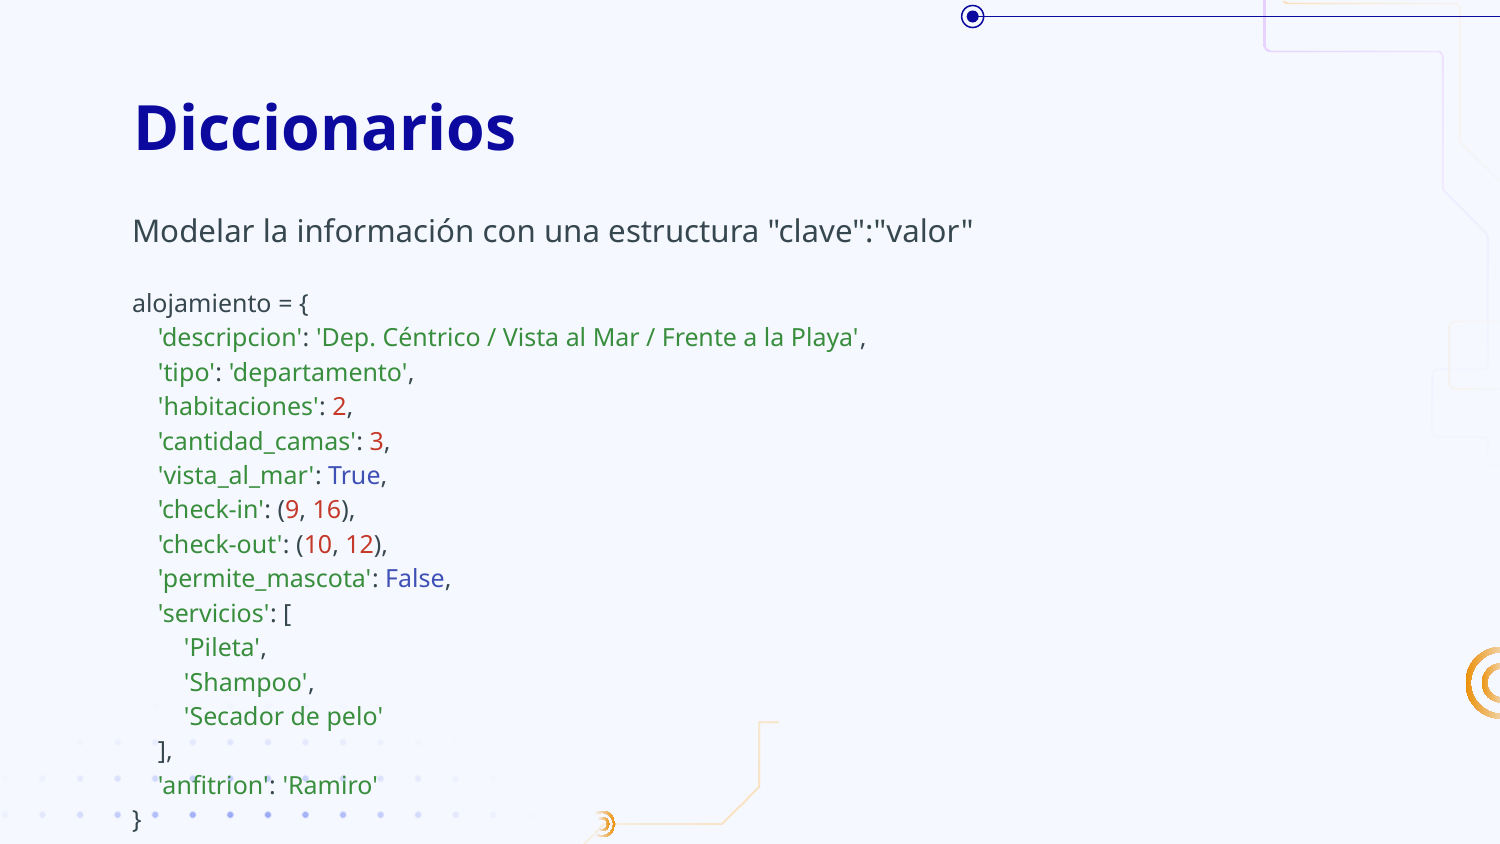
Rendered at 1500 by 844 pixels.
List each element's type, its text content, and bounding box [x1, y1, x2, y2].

title Diccionarios [118, 72, 1382, 167]
picture [0, 654, 561, 844]
subtitle Modelar la información con una estructura "clave":"valor" alojamiento = { 'descripcion': 'Dep. Céntrico / Vista al Mar / Frente a la Playa', 'tipo': 'departamento', 'habitaciones': 2, 'cantidad_camas': 3, 'vista_al_mar': True, 'check-in': (9, 16), 'check-out': (10, 12), 'permite_mascota': False, 'servicios': [ 'Pileta', 'Shampoo', 'Secador de pelo' ], 'anfitrion': 'Ramiro' } [116, 190, 1382, 758]
